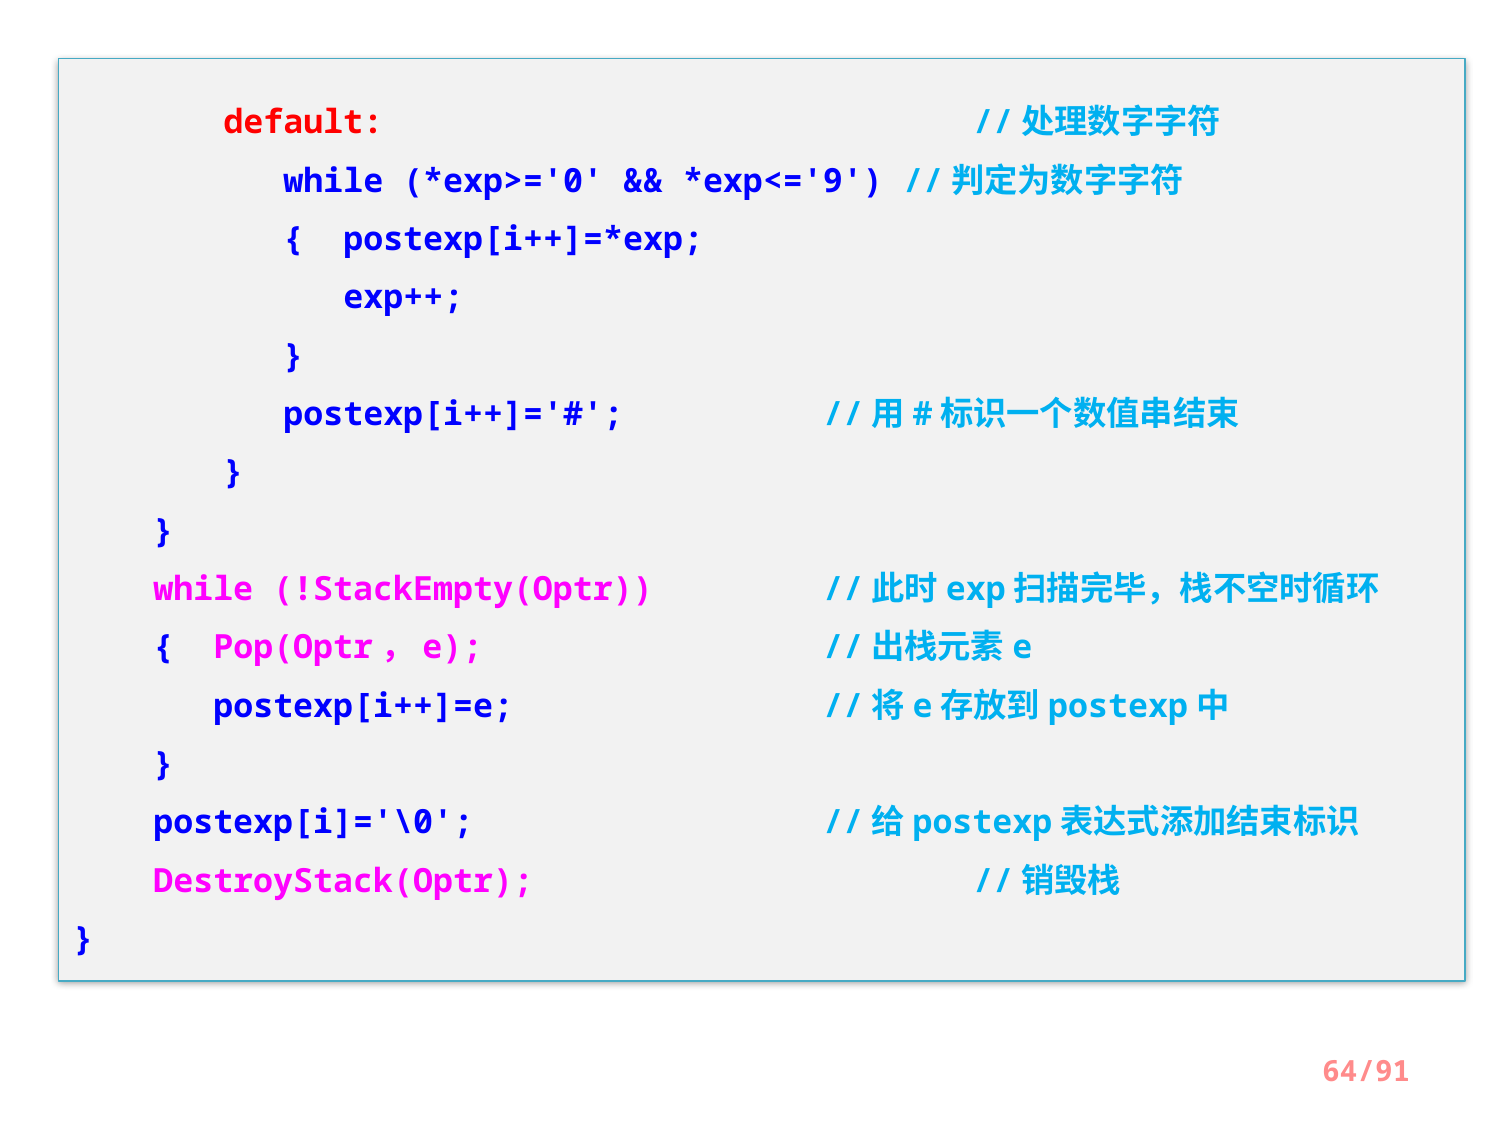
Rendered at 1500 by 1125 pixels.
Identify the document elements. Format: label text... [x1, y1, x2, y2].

text_box default: //处理数字字符 while (*exp>='0' && *exp<='9') //判定为数字字符 { postexp[i++]=*exp; exp++; } postexp[i++]='#'; //用#标识一个数值串结束 } } while (!StackEmpty(Optr)) //此时exp扫描完毕，栈不空时循环 { Pop(Optr，e); //出栈元素e postexp[i++]=e; //将e存放到postexp中 } postexp[i]='\0'; //给postexp表达式添加结束标识 DestroyStack(Optr); //销毁栈 } [58, 58, 1466, 982]
slide_number 64/91 [1074, 1042, 1425, 1103]
